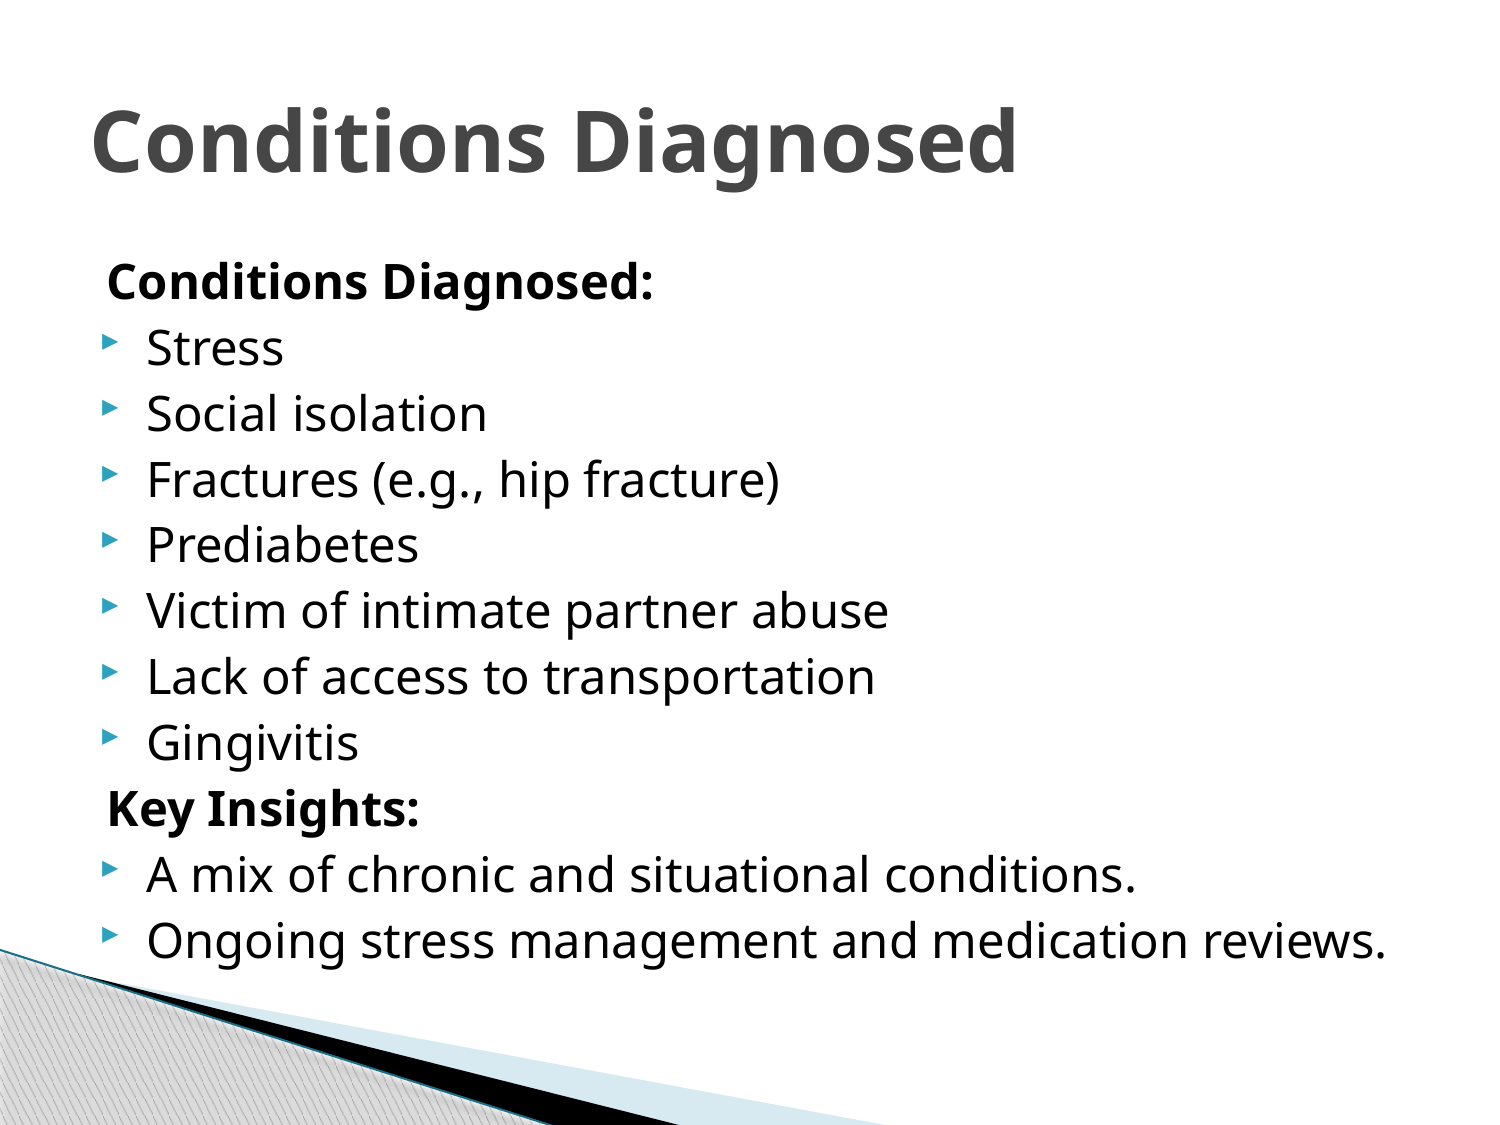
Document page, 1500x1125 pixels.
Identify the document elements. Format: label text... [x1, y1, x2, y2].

title Conditions Diagnosed [75, 45, 1425, 233]
list Conditions Diagnosed: Stress Social isolation Fractures (e.g., hip fracture) Prediabetes Victim of intimate partner abuse Lack of access to transportation Gingivitis Key Insights: A mix of chronic and situational conditions. Ongoing stress management and medication reviews. [75, 243, 1425, 986]
